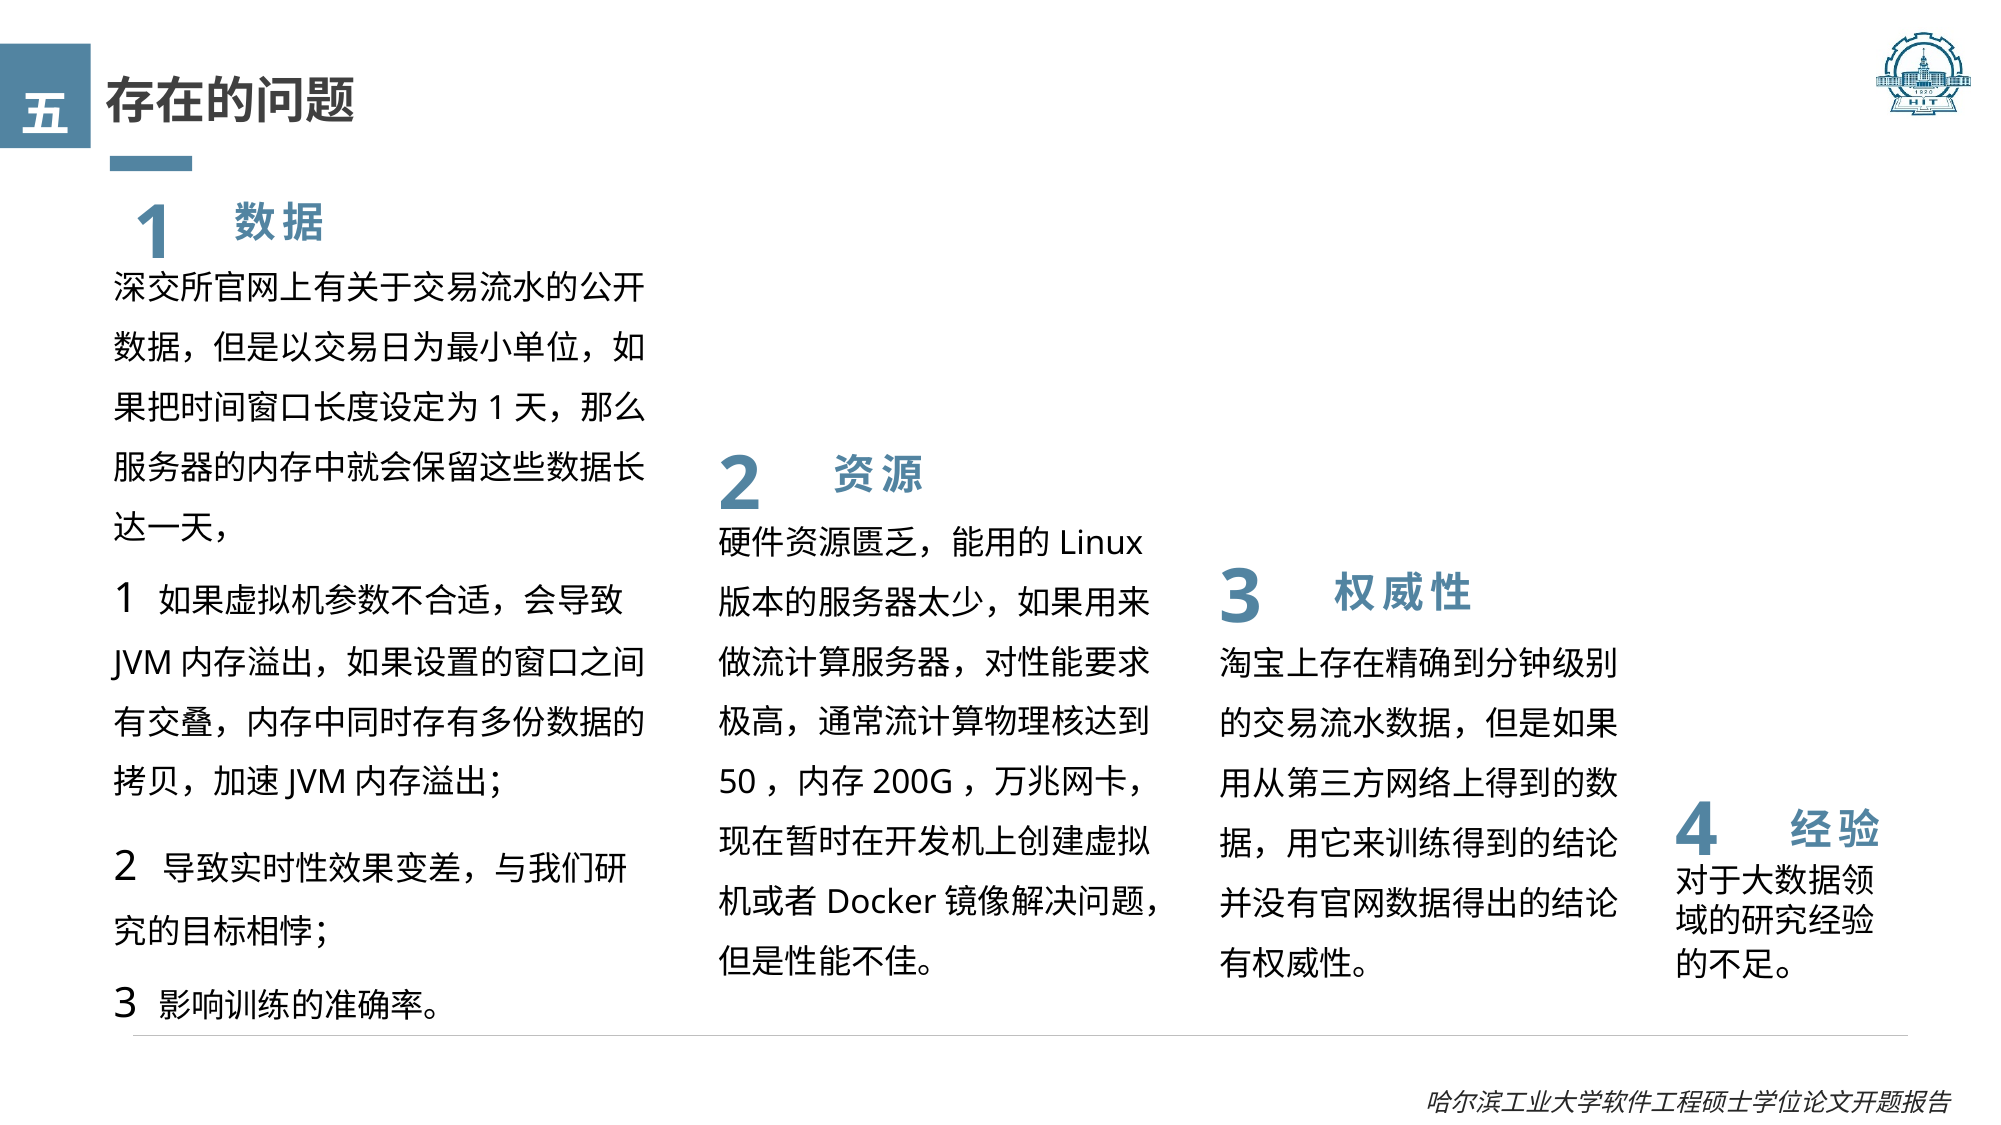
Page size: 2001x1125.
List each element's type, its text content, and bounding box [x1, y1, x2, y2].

text_box 硬件资源匮乏，能用的Linux版本的服务器太少，如果用来做流计算服务器，对性能要求极高，通常流计算物理核达到50，内存200G，万兆网卡，现在暂时在开发机上创建虚拟机或者Docker镜像解决问题，但是性能不佳。 [703, 493, 1190, 988]
text_box 哈尔滨工业大学软件工程硕士学位论文开题报告 [1411, 1079, 2000, 1125]
text_box 资源 [819, 415, 1021, 505]
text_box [90, 27, 1971, 172]
text_box 4 [1660, 728, 1891, 879]
text_box 权威性 [1320, 532, 1522, 623]
text_box 五 [0, 43, 90, 149]
text_box 经验 [1775, 770, 1977, 860]
text_box 淘宝上存在精确到分钟级别的交易流水数据，但是如果用从第三方网络上得到的数据，用它来训练得到的结论并没有官网数据得出的结论有权威性。 [1204, 614, 1661, 989]
text_box 深交所官网上有关于交易流水的公开数据，但是以交易日为最小单位，如果把时间窗口长度设定为1天，那么服务器的内存中就会保留这些数据长达一天， 1 如果虚拟机参数不合适，会导致JVM内存溢出，如果设置的窗口之间有交叠，内存中同时存有多份数据的拷贝，加速JVM内存溢出； 2 导致实时性效果变差，与我们研究的目标相悖； 3 影响训练的准确率。 [98, 239, 670, 1033]
text_box 对于大数据领域的研究经验的不足。 [1660, 860, 1909, 992]
text_box 数据 [219, 172, 421, 254]
text_box 1 [118, 172, 349, 282]
text_box 3 [1204, 495, 1436, 645]
text_box 2 [703, 382, 935, 532]
